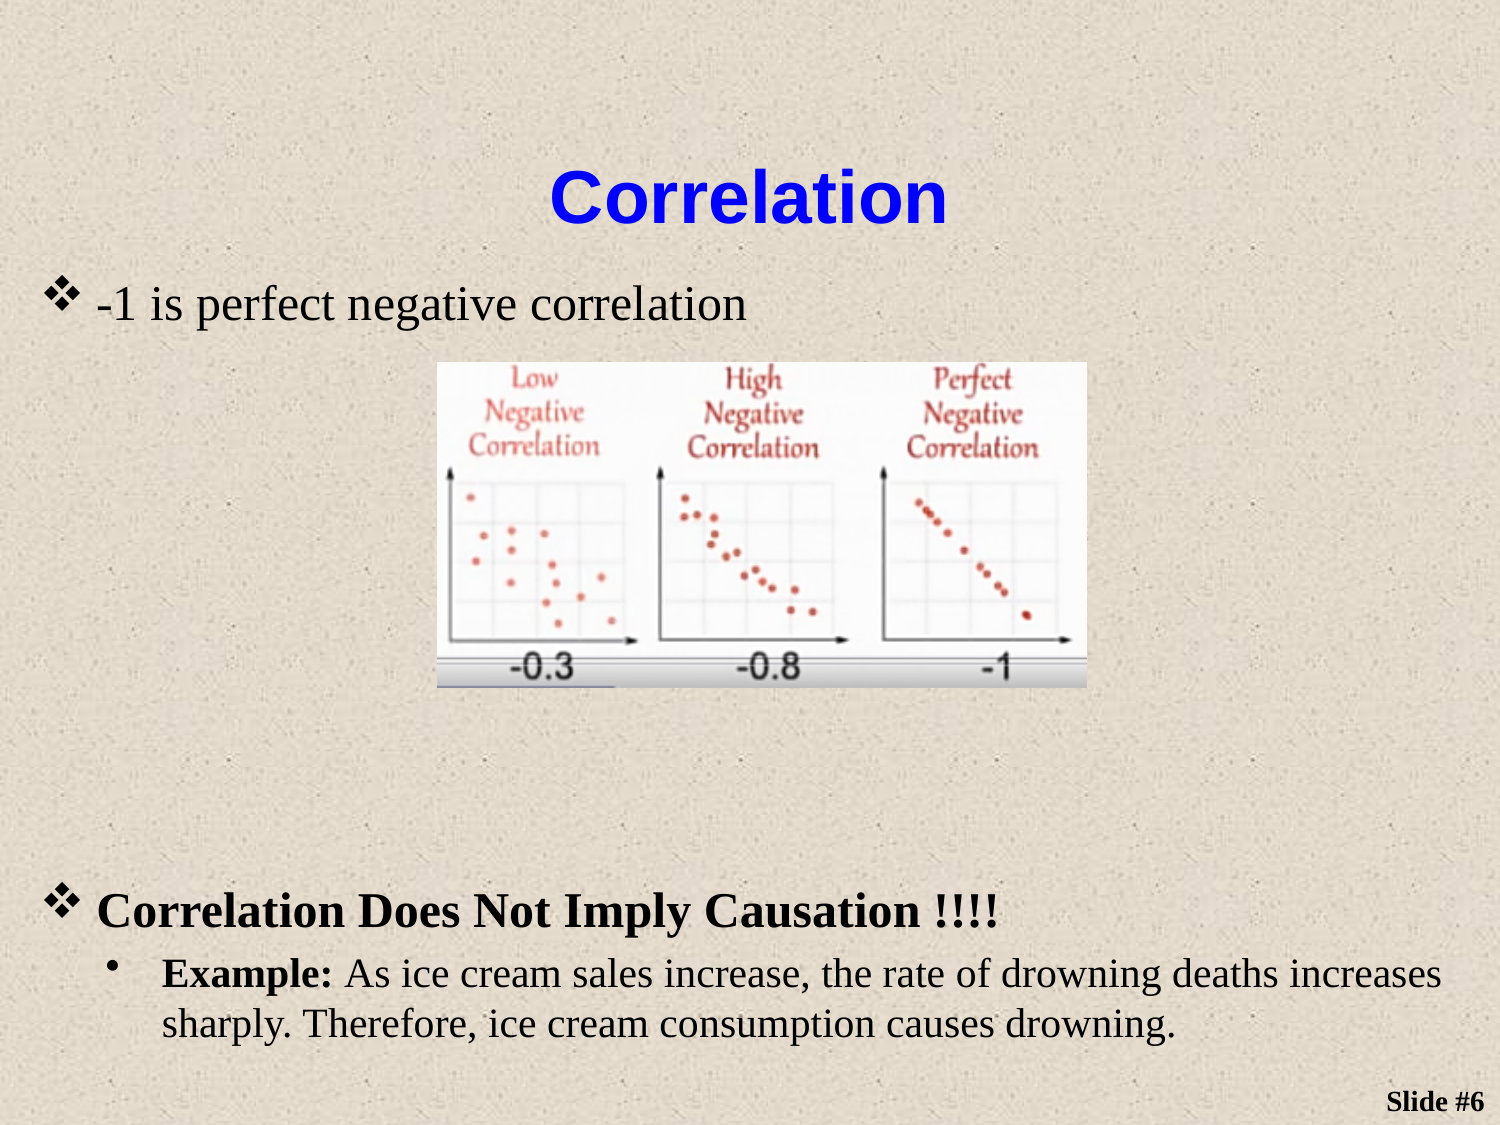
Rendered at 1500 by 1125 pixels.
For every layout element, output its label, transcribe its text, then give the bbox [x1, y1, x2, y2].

picture [0, 0, 1500, 1125]
title Correlation [112, 99, 1388, 262]
slide_number Slide #6 [1337, 1074, 1500, 1113]
list -1 is perfect negative correlation Correlation Does Not Imply Causation !!!! Example: As ice cream sales increase, the rate of drowning deaths increases sharply. Therefore, ice cream consumption causes drowning. [24, 262, 1476, 1013]
